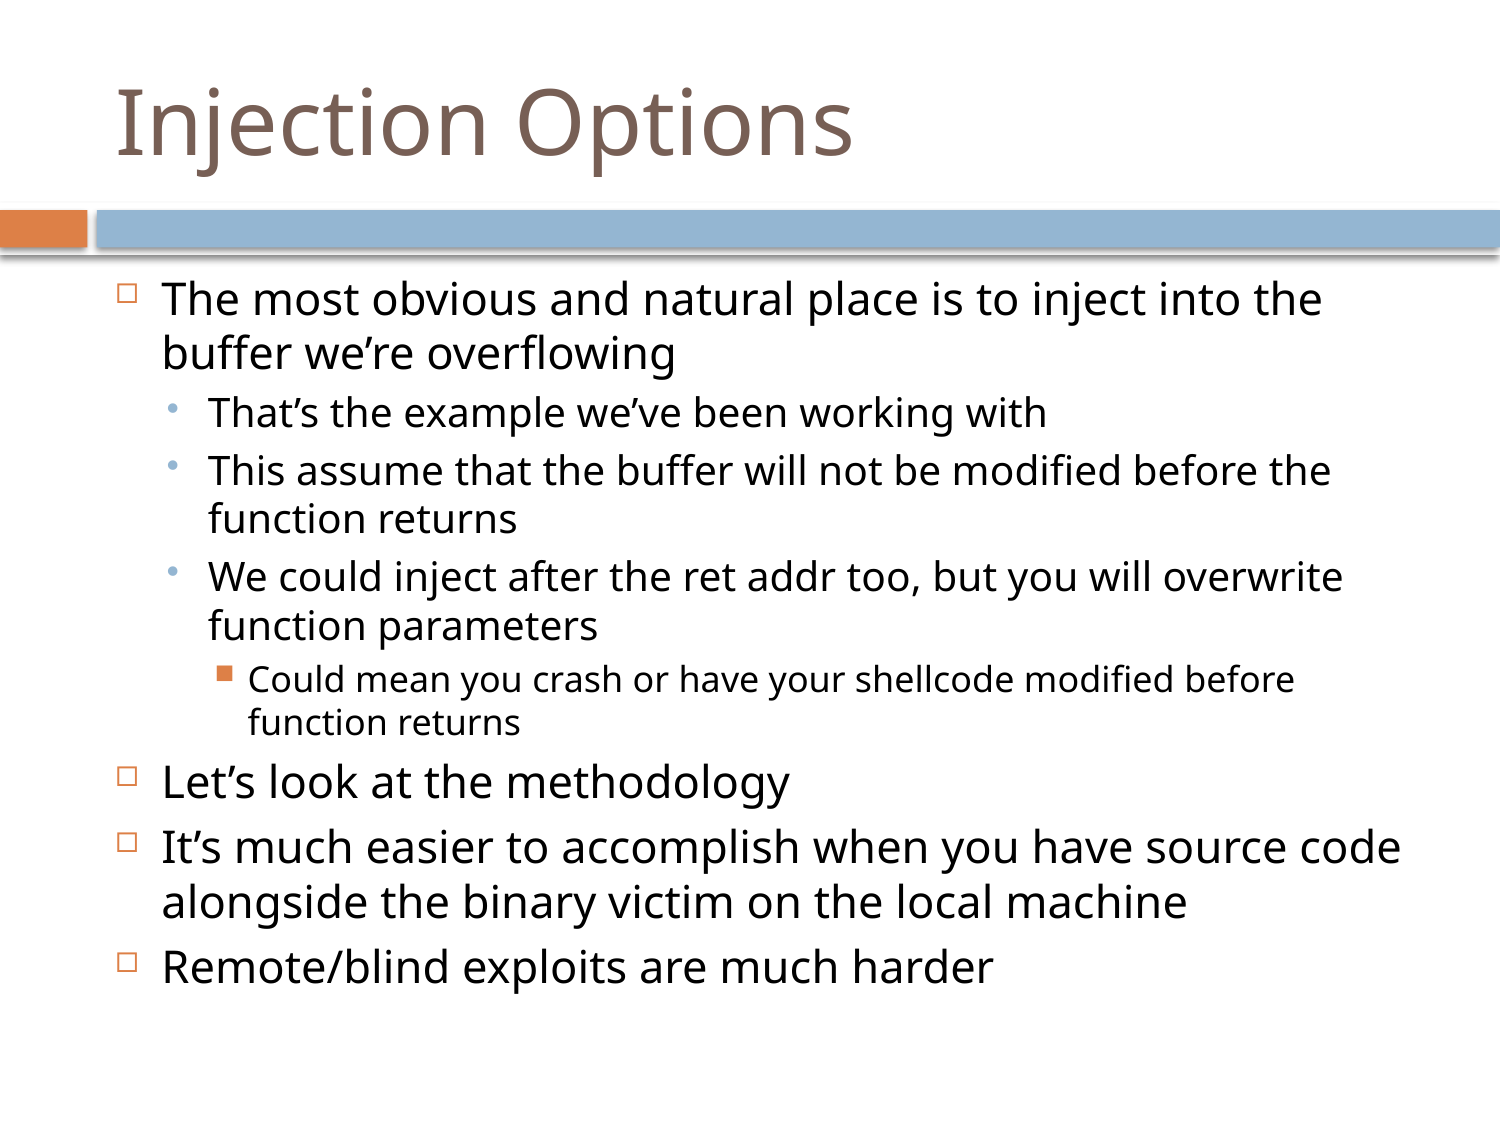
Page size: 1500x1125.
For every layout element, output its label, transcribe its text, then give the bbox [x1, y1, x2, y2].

title Injection Options [100, 37, 1438, 200]
list The most obvious and natural place is to inject into the buffer we’re overflowing That’s the example we’ve been working with This assume that the buffer will not be modified before the function returns We could inject after the ret addr too, but you will overwrite function parameters Could mean you crash or have your shellcode modified before function returns Let’s look at the methodology It’s much easier to accomplish when you have source code alongside the binary victim on the local machine Remote/blind exploits are much harder [100, 262, 1438, 1000]
